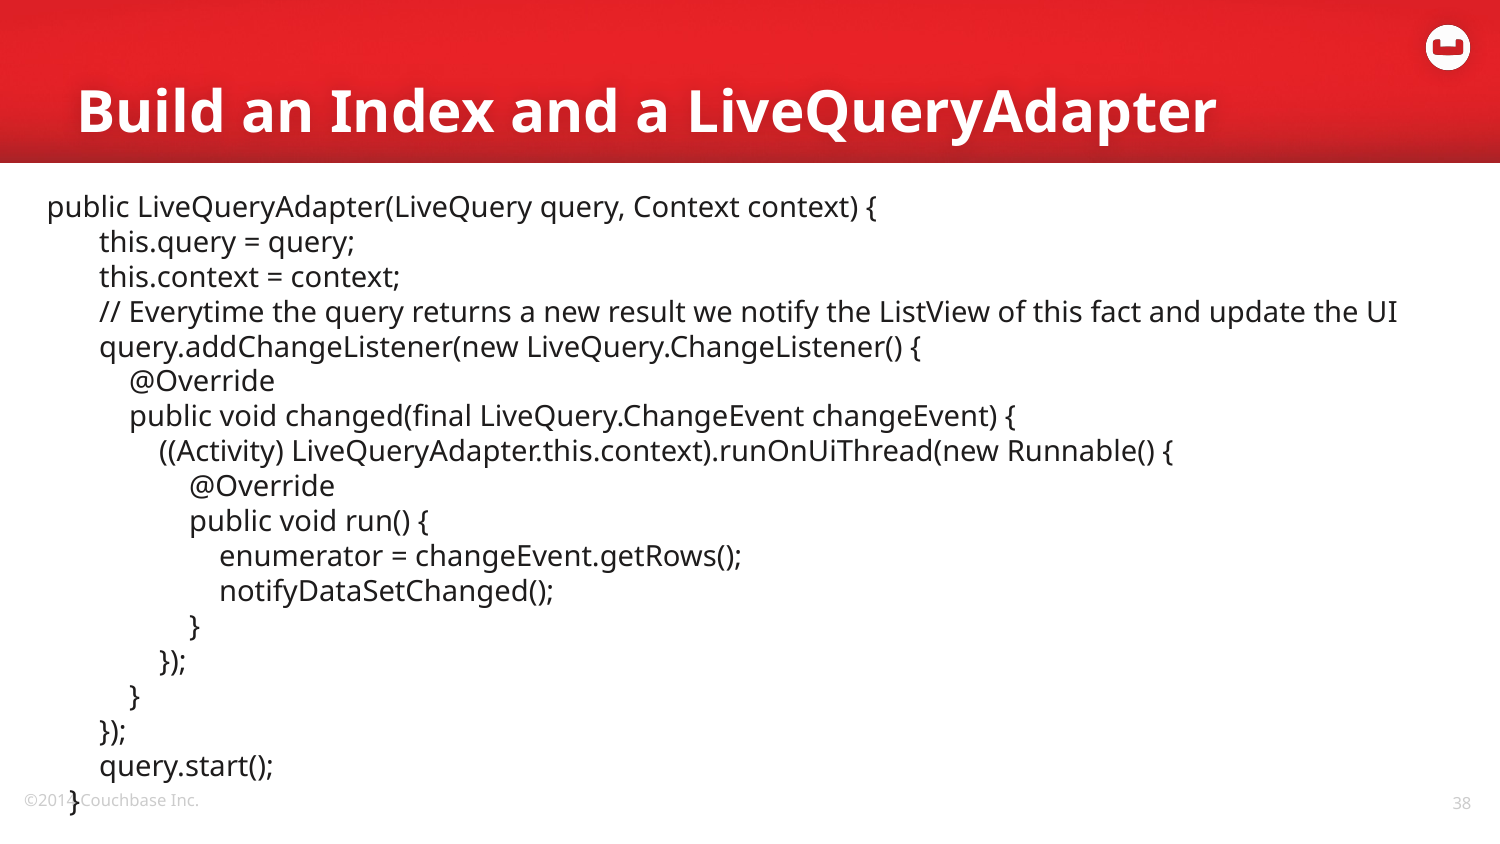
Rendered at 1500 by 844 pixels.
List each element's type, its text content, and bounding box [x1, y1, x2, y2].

picture [0, 0, 1500, 163]
text_box public LiveQueryAdapter(LiveQuery query, Context context) { this.query = query; this.context = context; // Everytime the query returns a new result we notify the ListView of this fact and update the UI query.addChangeListener(new LiveQuery.ChangeListener() { @Override public void changed(final LiveQuery.ChangeEvent changeEvent) { ((Activity) LiveQueryAdapter.this.context).runOnUiThread(new Runnable() { @Override public void run() { enumerator = changeEvent.getRows(); notifyDataSetChanged(); } }); } }); query.start(); } [24, 180, 1443, 825]
slide_number 38 [1349, 781, 1472, 828]
title Build an Index and a LiveQueryAdapter [75, 2, 1390, 145]
